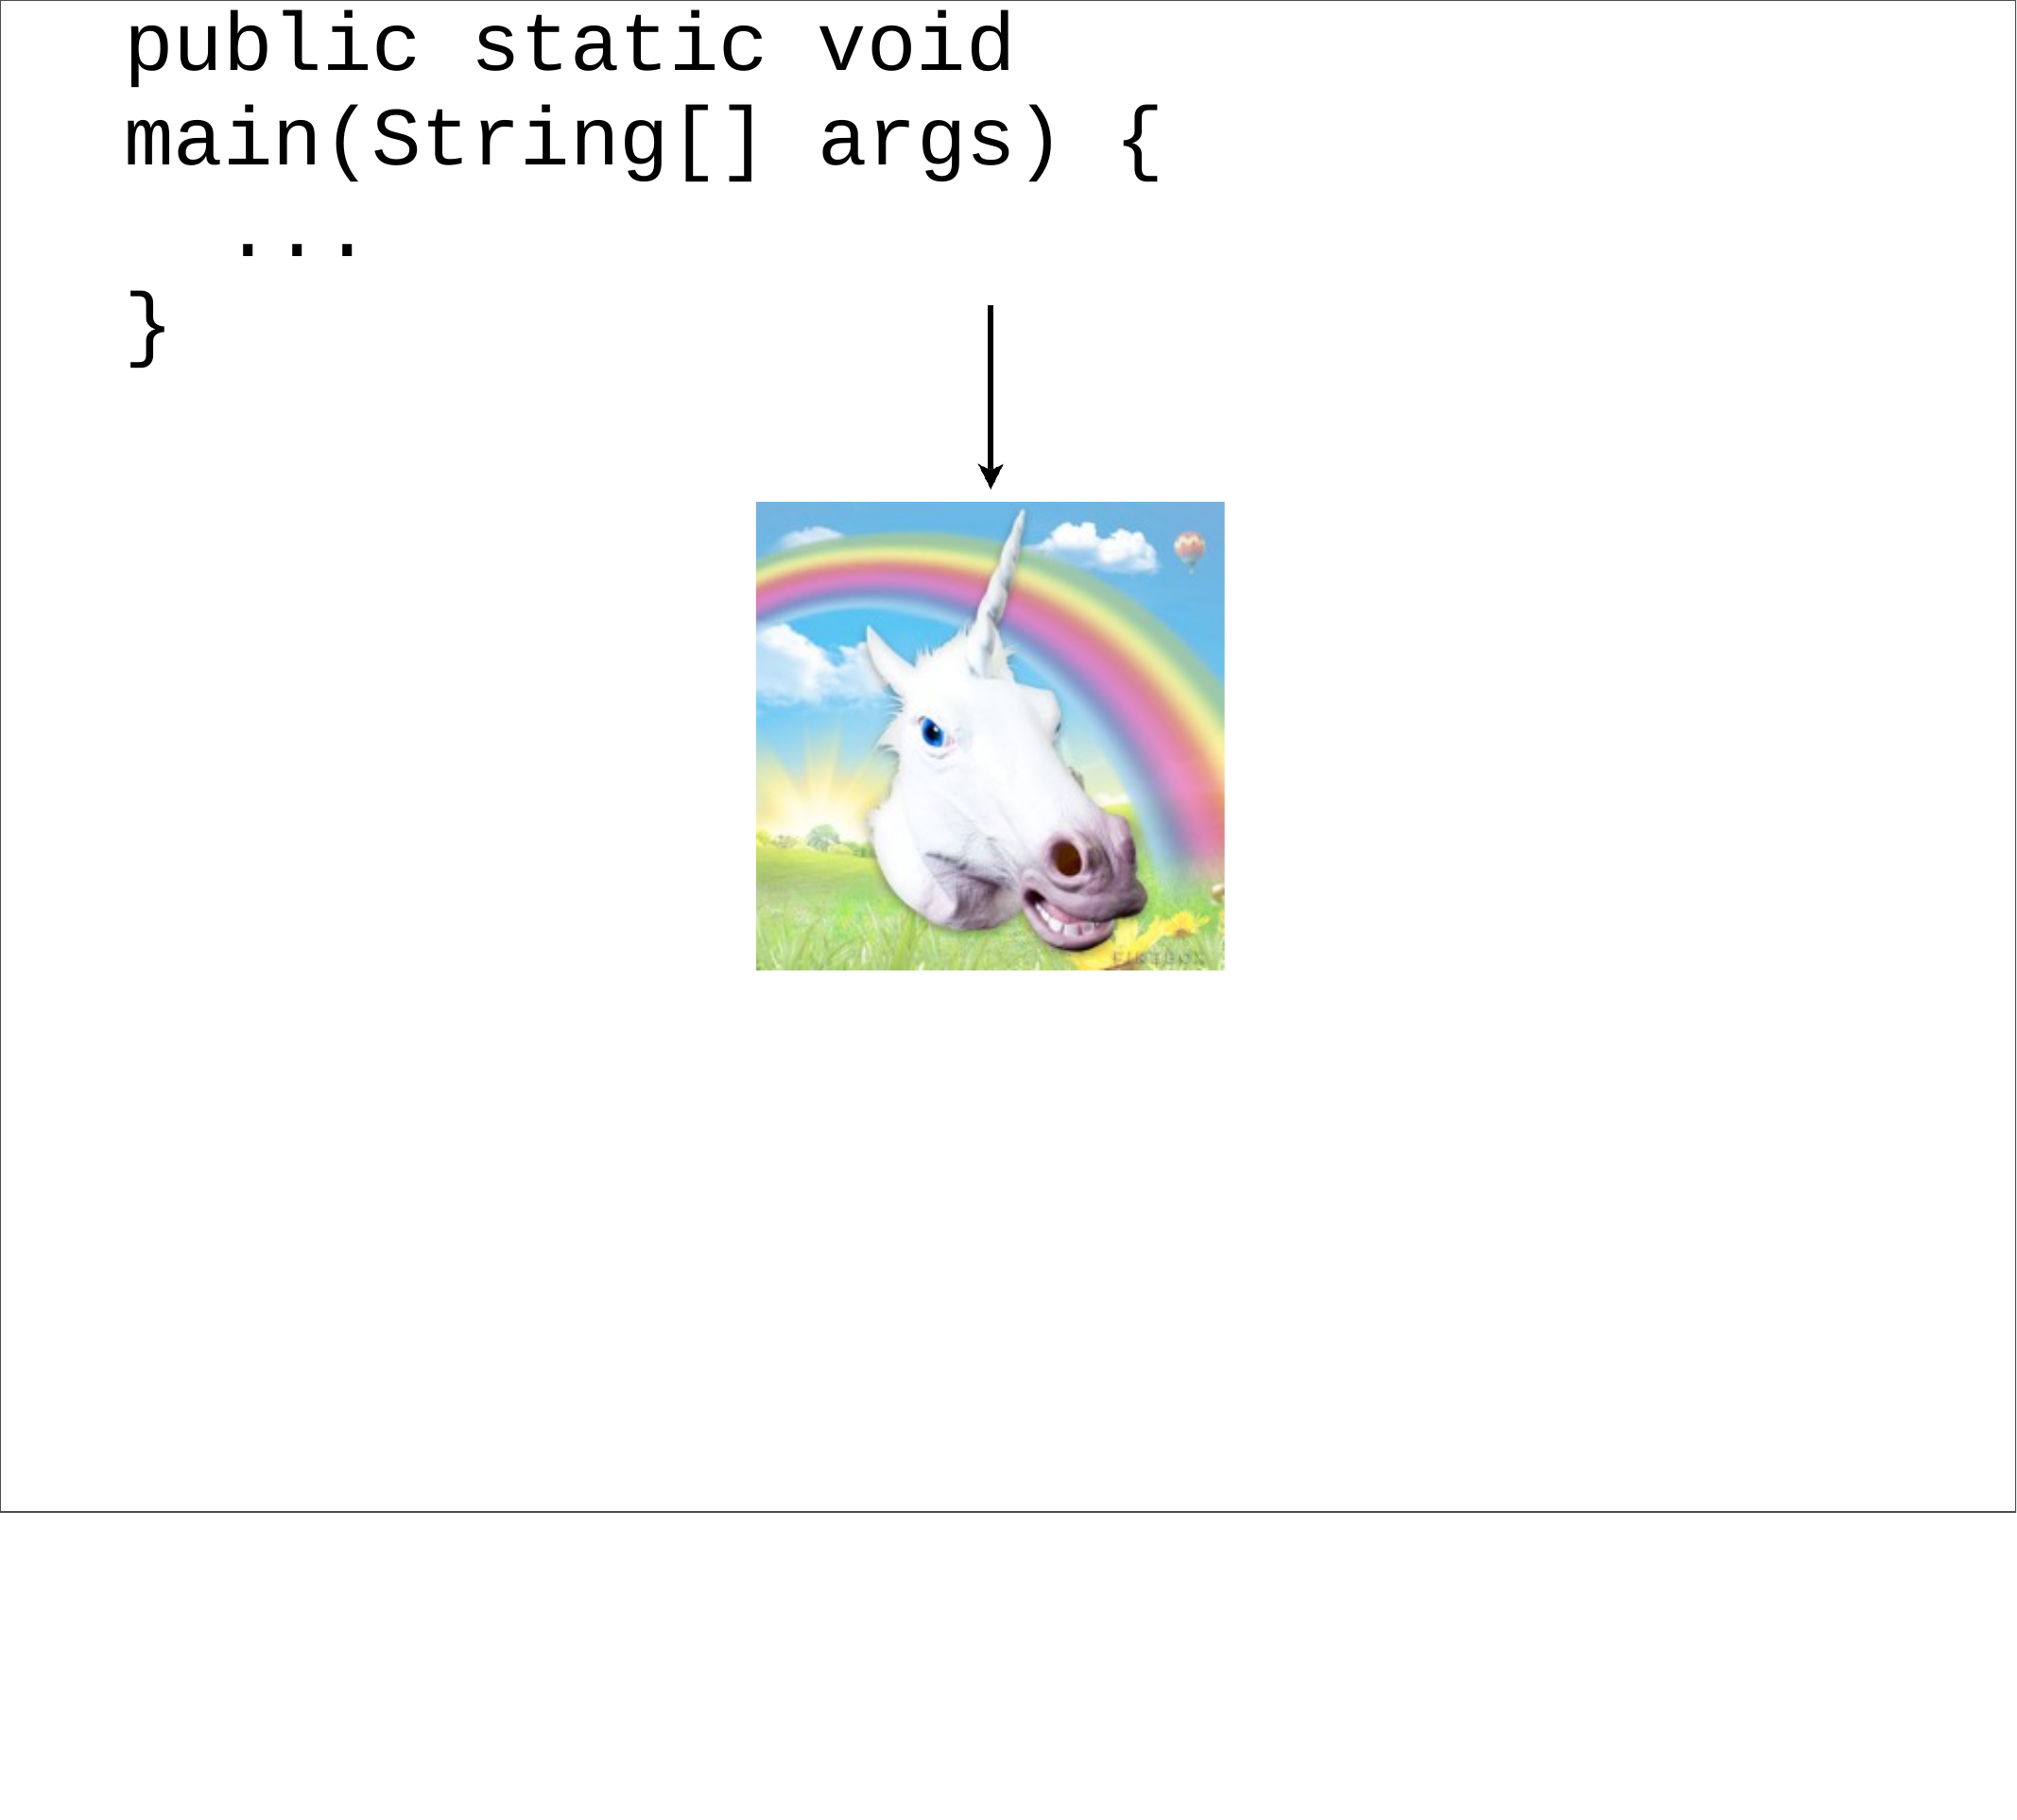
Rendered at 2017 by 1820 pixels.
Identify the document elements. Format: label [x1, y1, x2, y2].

text_box [0, 0, 2017, 1512]
text_box [976, 301, 1004, 489]
